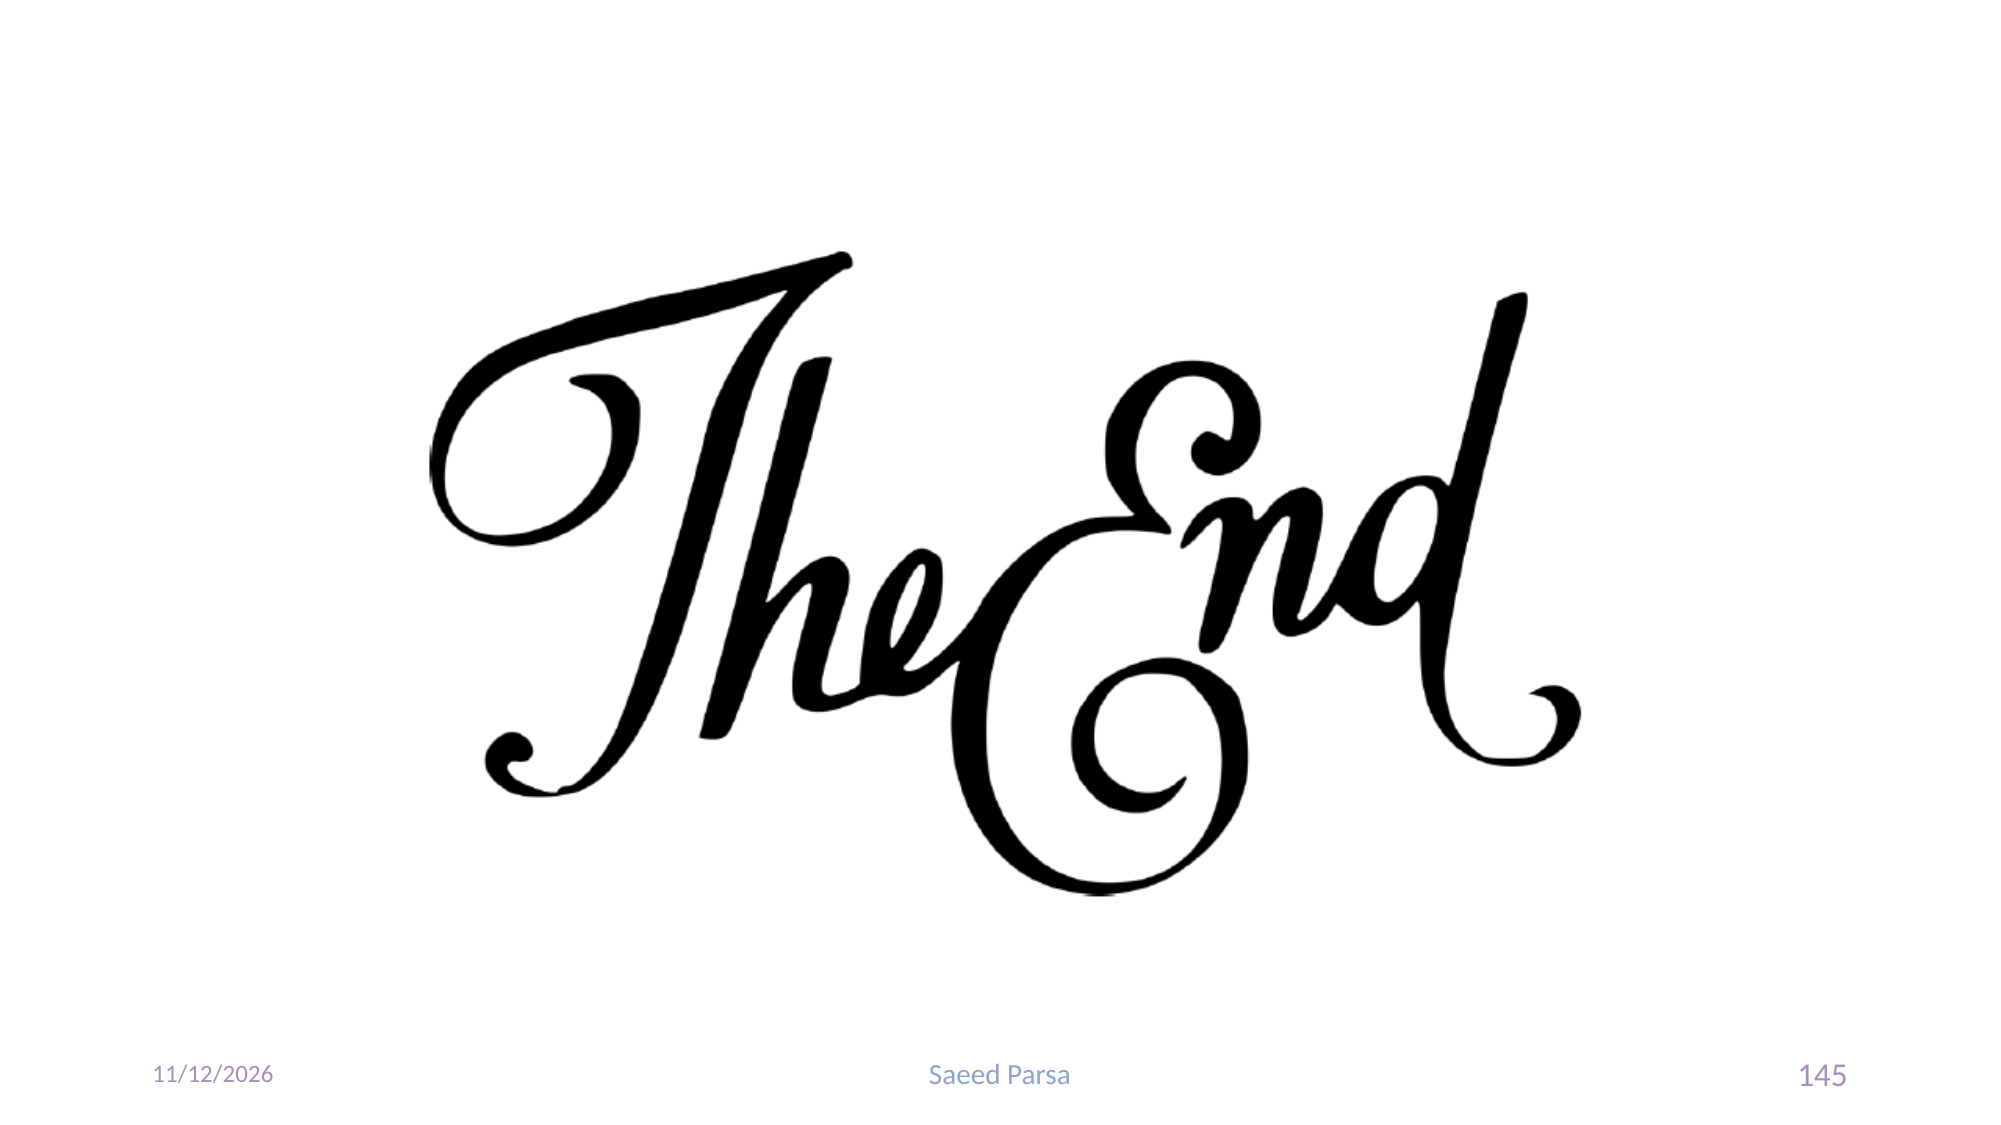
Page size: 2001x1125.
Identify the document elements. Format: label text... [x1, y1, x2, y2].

picture [328, 150, 1672, 975]
slide_number 145 [1412, 1042, 1863, 1103]
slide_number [137, 1042, 588, 1103]
footer Saeed Parsa [662, 1042, 1338, 1103]
